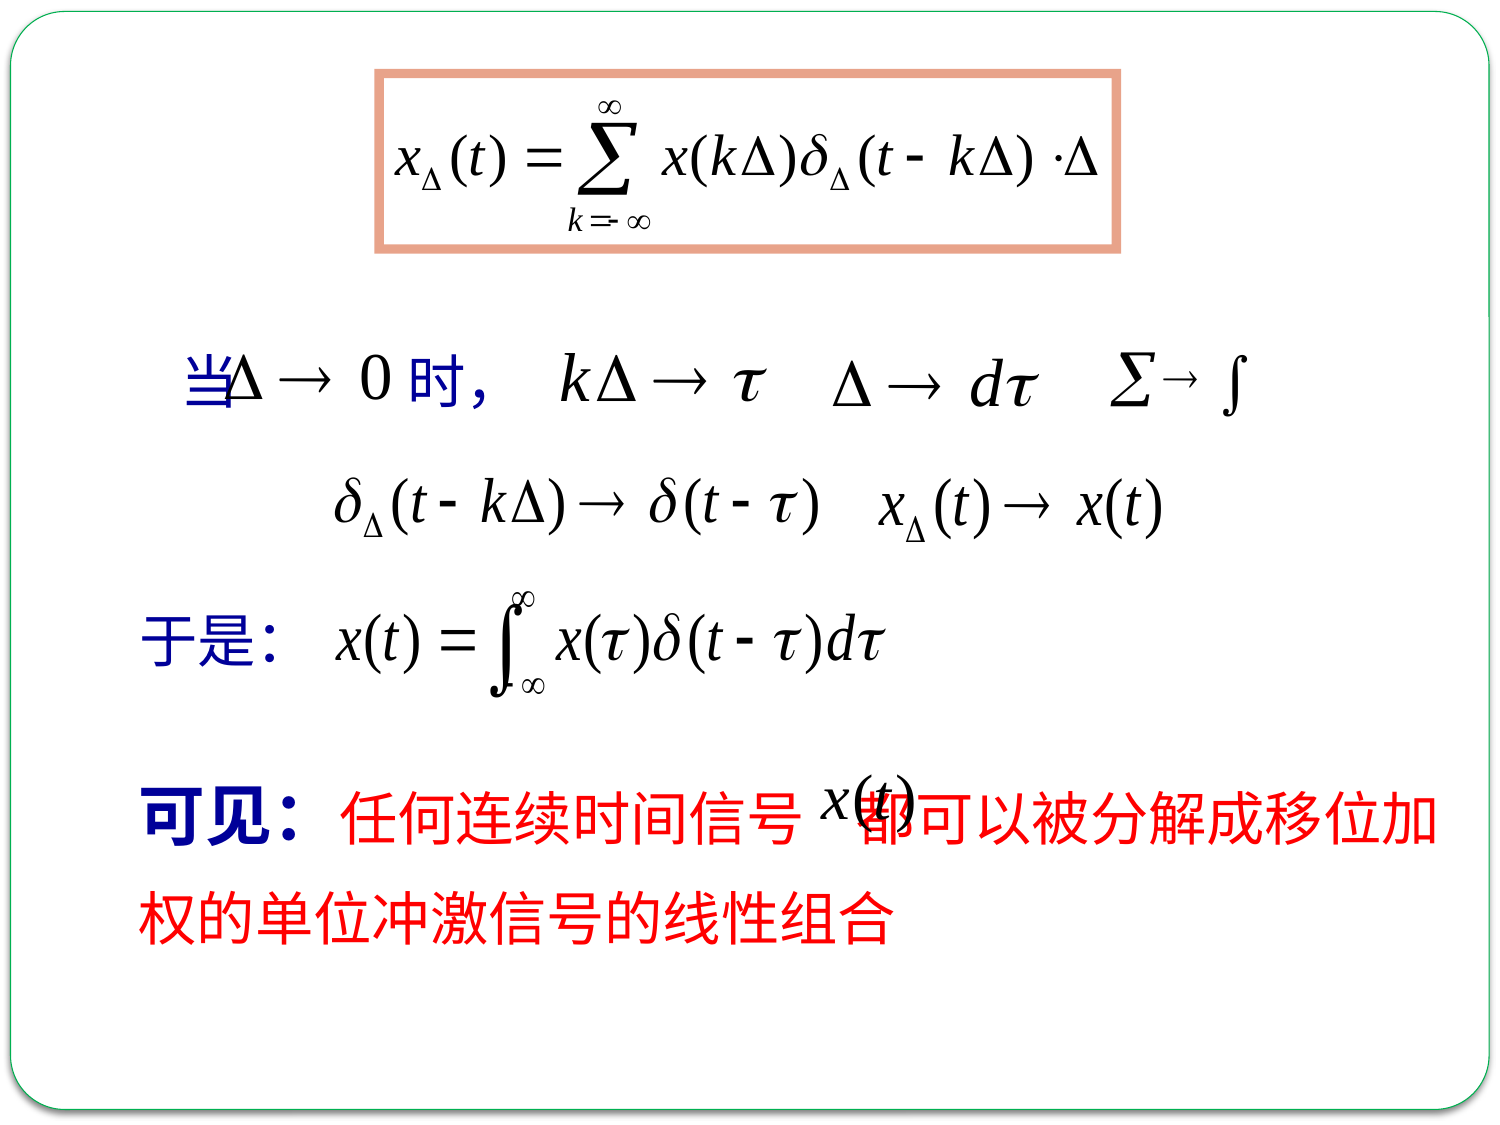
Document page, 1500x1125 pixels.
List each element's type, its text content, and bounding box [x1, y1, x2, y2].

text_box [213, 338, 403, 417]
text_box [820, 343, 1053, 424]
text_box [808, 759, 928, 847]
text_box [548, 337, 780, 420]
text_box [1104, 340, 1270, 422]
text_box 当 时， [404, 338, 539, 423]
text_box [867, 457, 1176, 554]
text_box 当 时， [165, 338, 210, 423]
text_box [324, 564, 900, 711]
text_box 于是： [124, 597, 318, 682]
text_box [383, 77, 1112, 245]
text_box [324, 458, 833, 549]
